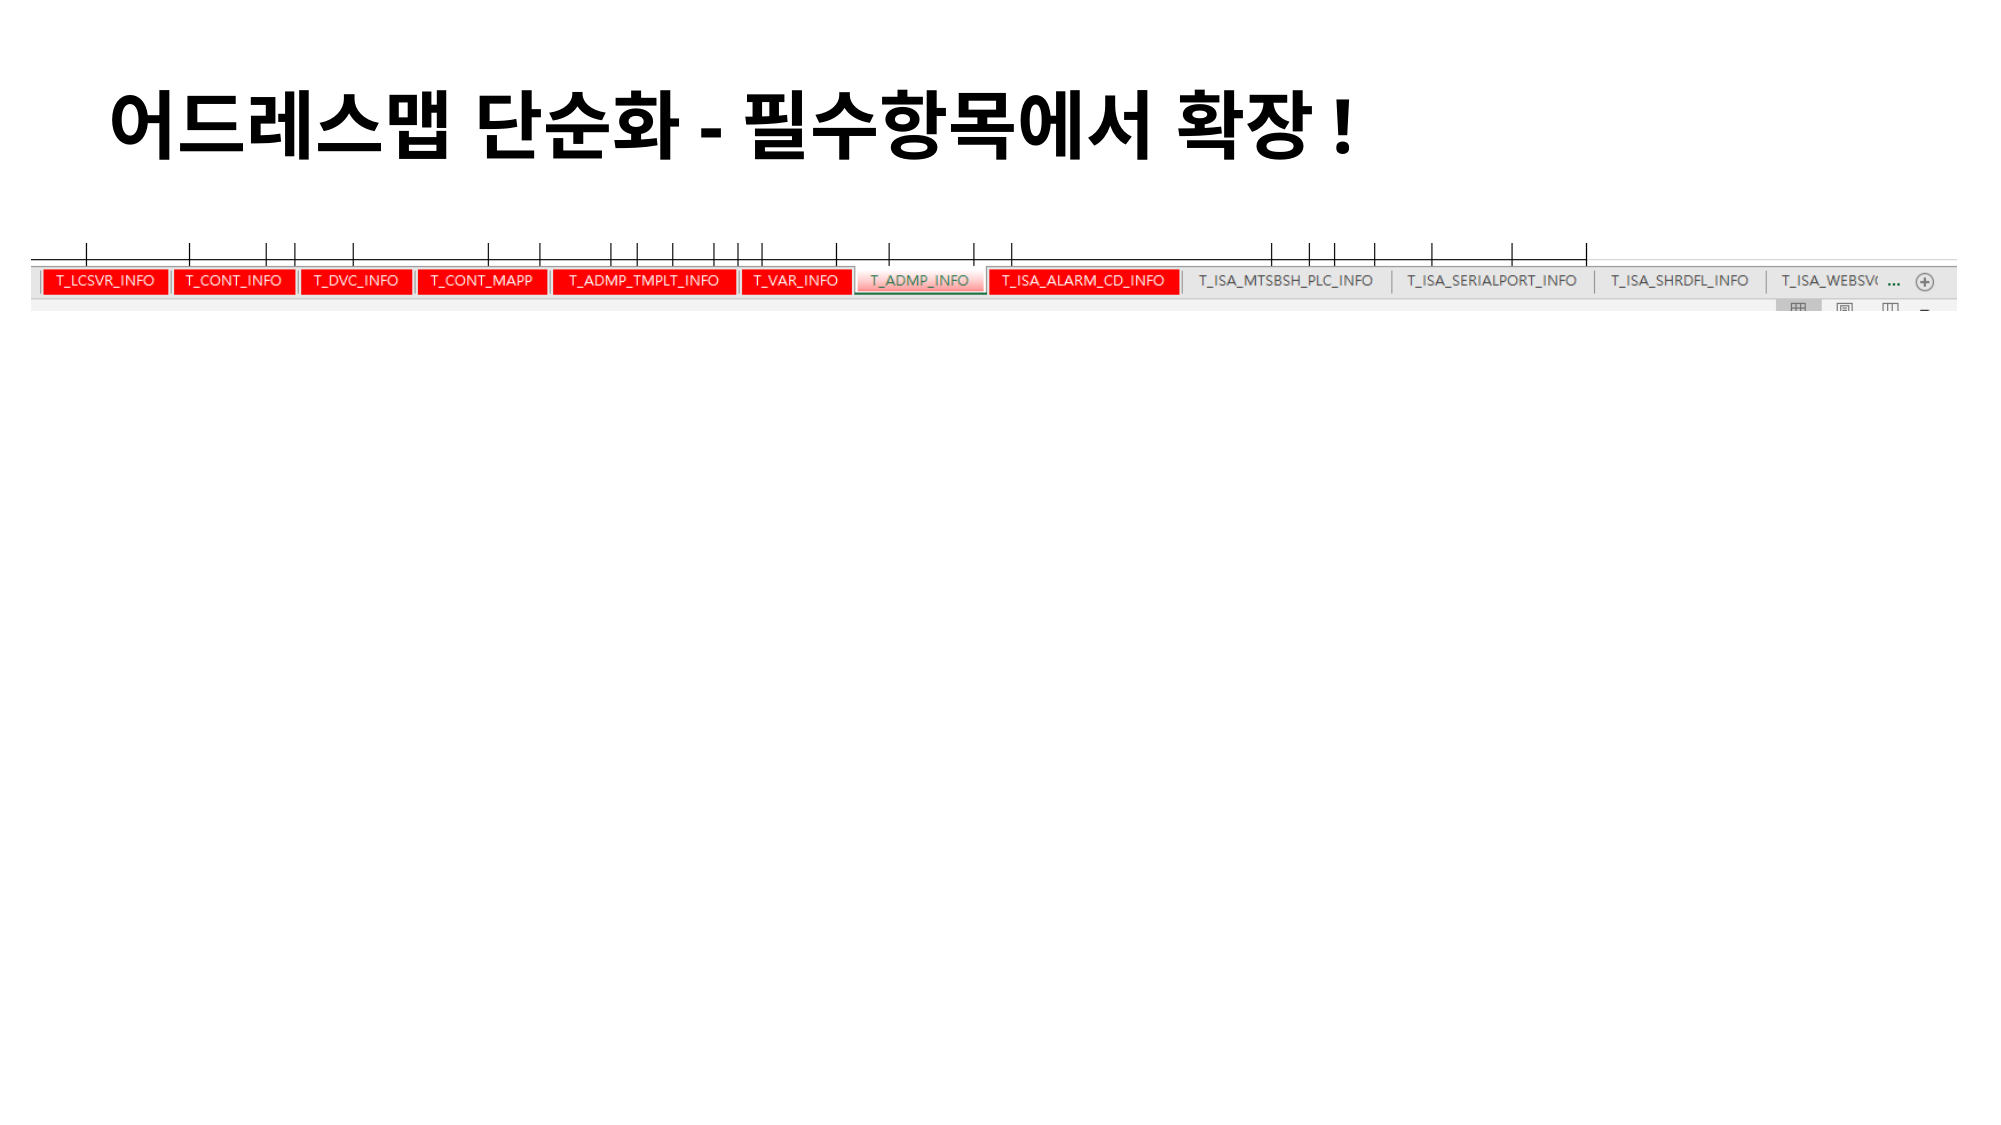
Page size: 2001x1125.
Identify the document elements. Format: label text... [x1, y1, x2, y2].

picture [30, 243, 1957, 312]
title 어드레스맵 단순화-필수항목에서 확장! [93, 70, 1894, 178]
